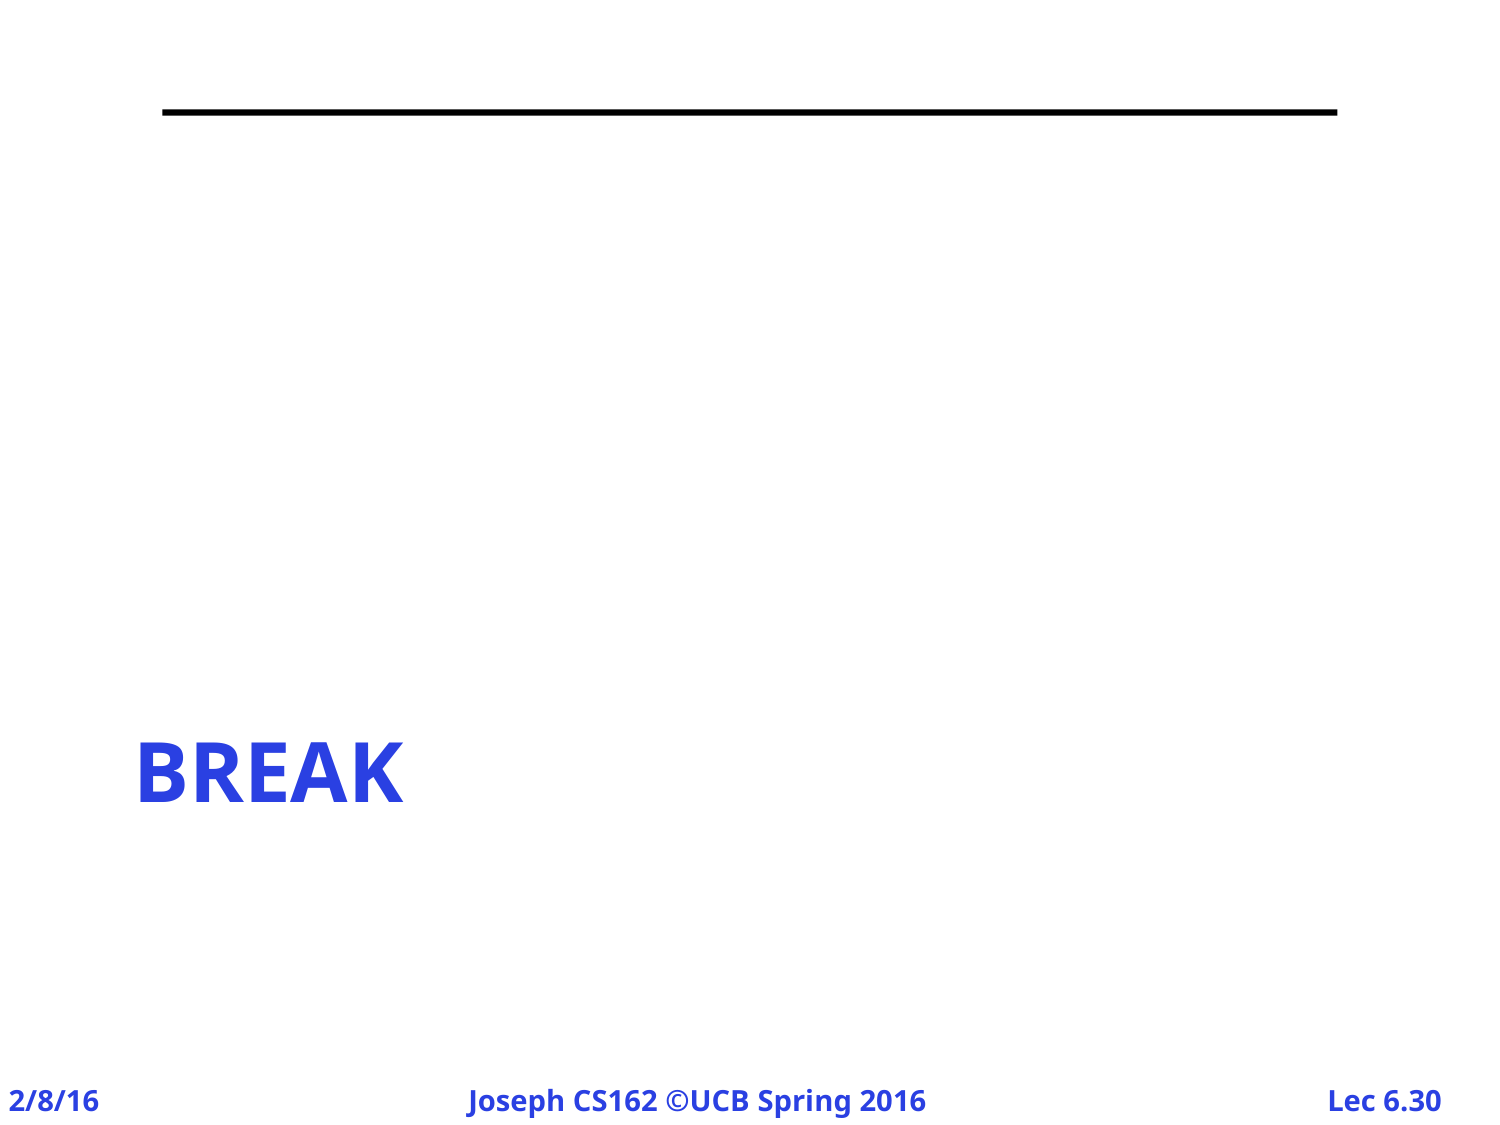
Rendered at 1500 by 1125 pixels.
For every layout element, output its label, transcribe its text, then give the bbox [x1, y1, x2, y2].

title Break [118, 722, 1394, 947]
